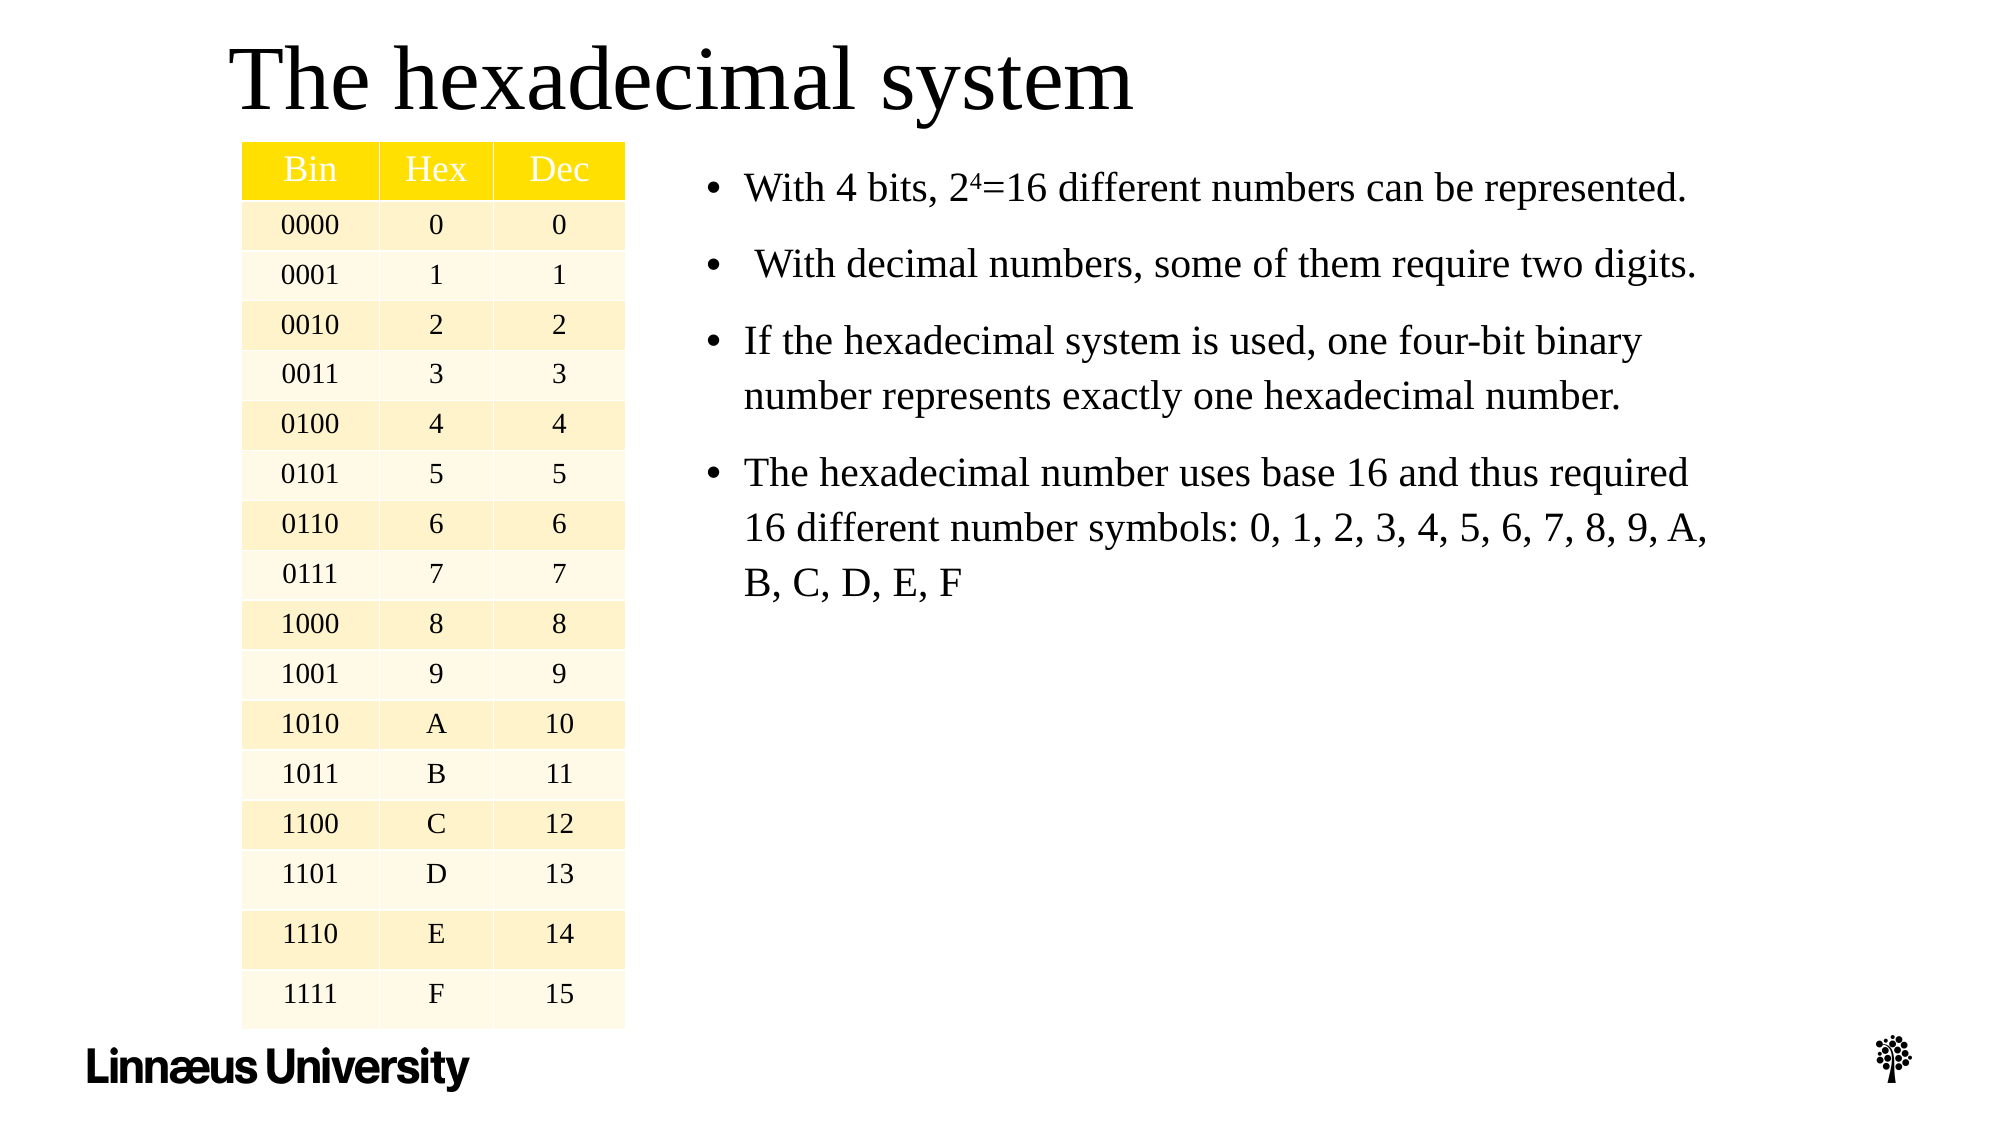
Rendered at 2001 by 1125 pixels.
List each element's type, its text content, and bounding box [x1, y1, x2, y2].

table_cell 0000 [242, 202, 379, 250]
table_cell A [380, 701, 493, 749]
table_cell 11 [494, 751, 625, 799]
table_cell F [380, 971, 493, 1029]
table_header Hex [380, 142, 493, 200]
table_cell 7 [494, 551, 625, 599]
table_cell B [380, 751, 493, 799]
table_cell 0110 [242, 501, 379, 550]
table_cell 3 [494, 351, 625, 400]
table_cell 0011 [242, 351, 379, 400]
table_cell 0101 [242, 451, 379, 500]
table_cell 1110 [242, 911, 379, 969]
table_cell 13 [494, 851, 625, 909]
table_cell 1 [380, 252, 493, 300]
table_cell 0010 [242, 301, 379, 350]
table_cell 1 [494, 252, 625, 300]
title The hexadecimal system [213, 19, 1894, 141]
table_cell 1000 [242, 601, 379, 649]
table_cell 1111 [242, 971, 379, 1029]
table_cell D [380, 851, 493, 909]
table_cell 9 [494, 651, 625, 699]
table_cell 2 [494, 301, 625, 350]
table_cell C [380, 801, 493, 849]
table_cell 0001 [242, 252, 379, 300]
table_cell 4 [380, 401, 493, 450]
table_cell 0 [380, 202, 493, 250]
table_cell 0100 [242, 401, 379, 450]
table_cell 9 [380, 651, 493, 699]
table_cell 5 [380, 451, 493, 500]
table_cell 1100 [242, 801, 379, 849]
table_cell 3 [380, 351, 493, 400]
table_cell 5 [494, 451, 625, 500]
table_cell 6 [494, 501, 625, 550]
table_cell 8 [494, 601, 625, 649]
table_cell 0111 [242, 551, 379, 599]
table_cell 12 [494, 801, 625, 849]
table_header Bin [242, 142, 379, 200]
table_cell 1010 [242, 701, 379, 749]
text_box With 4 bits, 24=16 different numbers can be represented. With decimal numbers, some of them require two digits. If the hexadecimal system is used, one four-bit binary number represents exactly one hexadecimal number. The hexadecimal number uses base 16 and thus required 16 different number symbols: 0, 1, 2, 3, 4, 5, 6, 7, 8, 9, A, B, C, D, E, F [706, 155, 1730, 839]
table_cell 14 [494, 911, 625, 969]
table_cell 1011 [242, 751, 379, 799]
table_cell 2 [380, 301, 493, 350]
table_cell 0 [494, 202, 625, 250]
table_header Dec [494, 142, 625, 200]
table_cell 1001 [242, 651, 379, 699]
table_cell 4 [494, 401, 625, 450]
table_cell 1101 [242, 851, 379, 909]
picture [1876, 1035, 1912, 1083]
table_cell 10 [494, 701, 625, 749]
table_cell E [380, 911, 493, 969]
table_cell 7 [380, 551, 493, 599]
table_cell 8 [380, 601, 493, 649]
table_cell 15 [494, 971, 625, 1029]
picture [85, 1047, 472, 1092]
table_cell 6 [380, 501, 493, 550]
